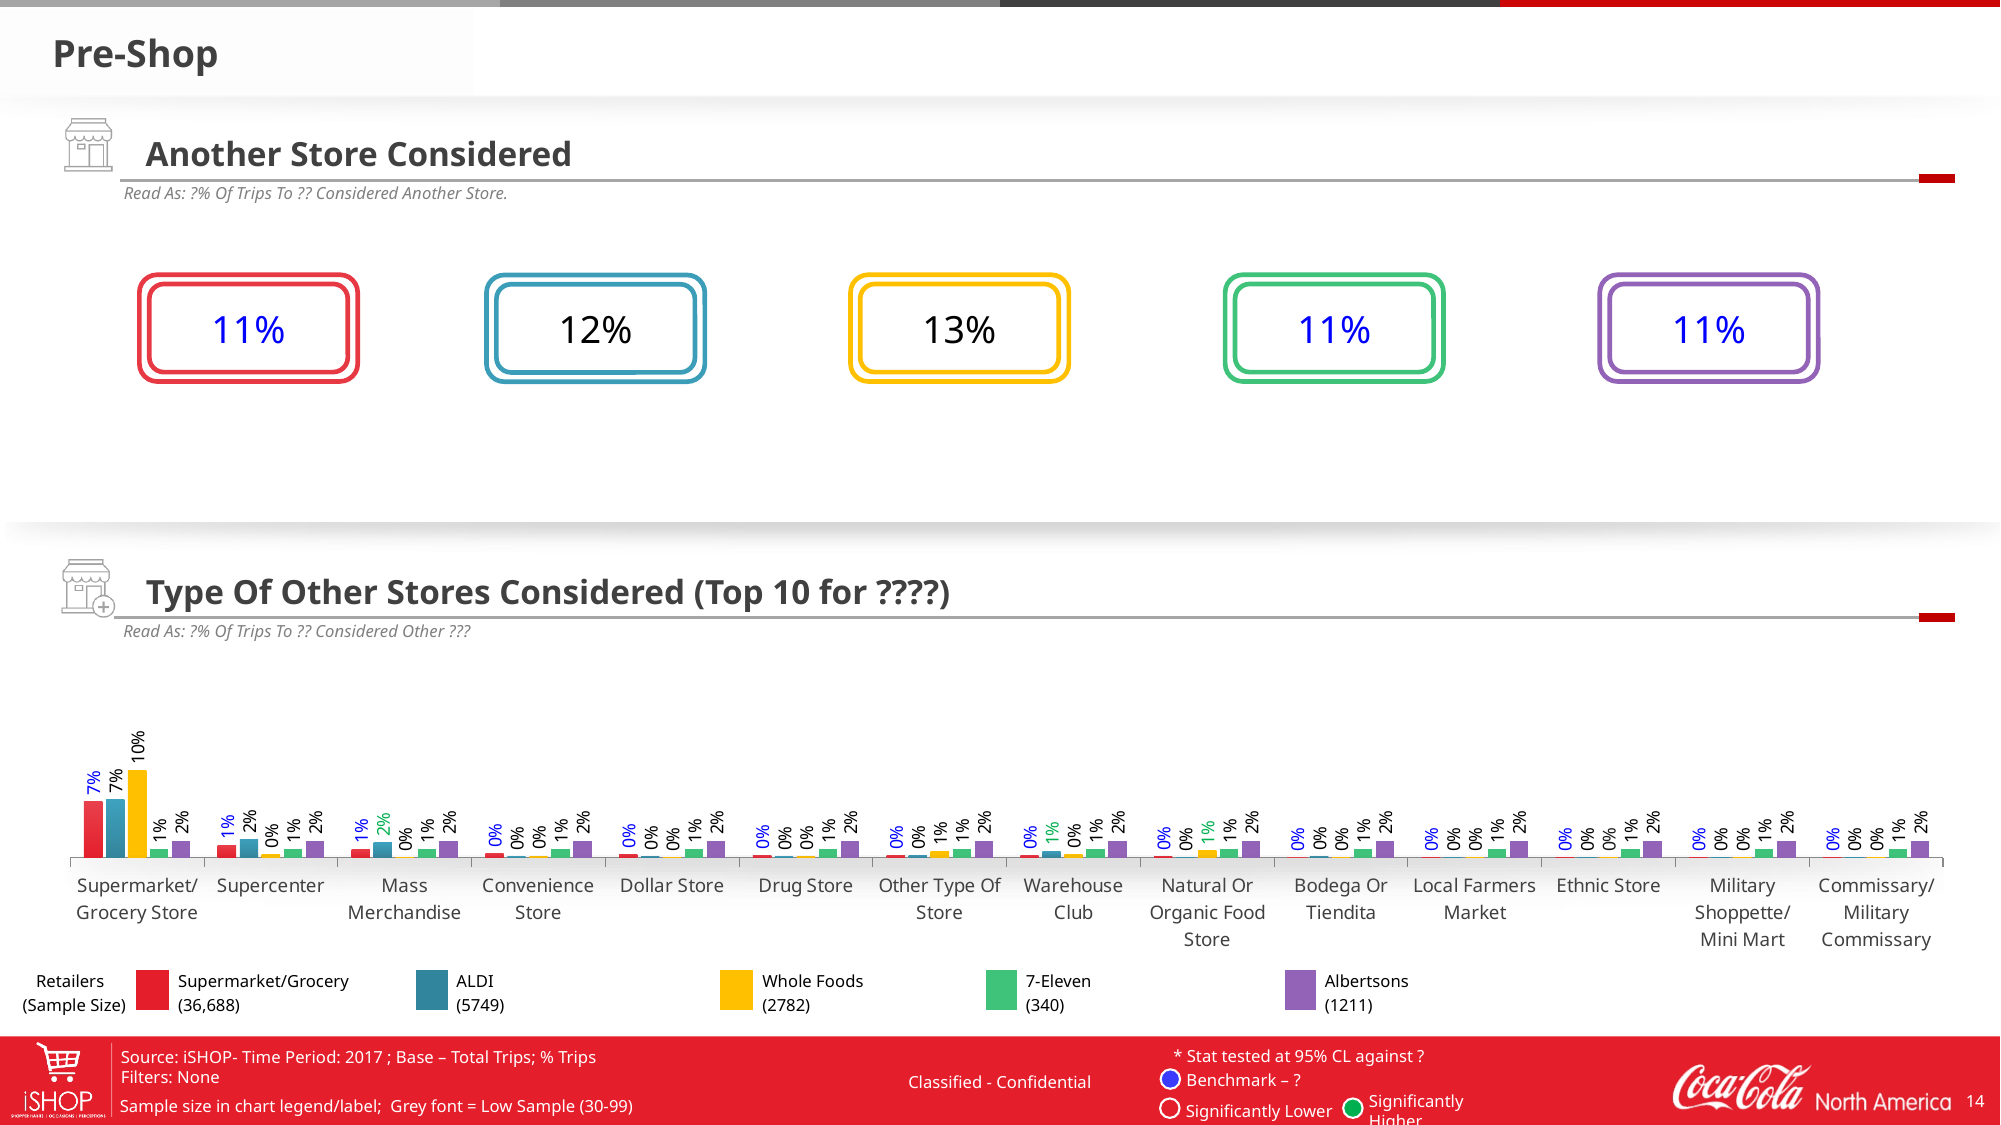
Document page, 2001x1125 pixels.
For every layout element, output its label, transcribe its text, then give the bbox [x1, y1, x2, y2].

picture [0, 95, 2000, 134]
picture [1666, 1055, 1958, 1122]
text_box [0, 8, 475, 95]
text_box Source: iSHOP- Time Period: 2017 ; Base – Total Trips; % Trips Filters: None [107, 1039, 904, 1094]
table_header [720, 970, 753, 1010]
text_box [850, 274, 1069, 382]
text_box Significantly Higher [1354, 1095, 1533, 1125]
text_box Classified - Confidential [902, 1063, 1098, 1100]
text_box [486, 274, 705, 382]
picture [64, 855, 1944, 917]
text_box [1160, 1098, 1180, 1118]
table_header Albertsons (1211) [1316, 970, 1602, 1010]
table_header Supermarket/Grocery (36,688) [169, 970, 416, 1010]
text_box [56, 113, 1955, 211]
picture [6, 522, 2000, 559]
text_box 14 [1958, 1081, 2000, 1113]
table_header [416, 970, 448, 1010]
text_box Significantly Lower [1171, 1095, 1352, 1125]
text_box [139, 274, 358, 382]
picture [9, 1037, 107, 1123]
table_header [986, 970, 1017, 1010]
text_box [1160, 1066, 1614, 1094]
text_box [1599, 274, 1819, 382]
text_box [56, 556, 1955, 649]
text_box Pre-Shop [27, 22, 1955, 83]
text_box * Stat tested at 95% CL against ? [1158, 1038, 1957, 1074]
table_header [136, 970, 169, 1010]
table_header 7-Eleven (340) [1017, 970, 1285, 1010]
text_box Sample size in chart legend/label; Grey font = Low Sample (30-99) [107, 1094, 825, 1121]
table_header Whole Foods (2782) [753, 970, 986, 1010]
chart [18, 639, 1976, 959]
text_box [1352, 1098, 1363, 1118]
table_header ALDI (5749) [448, 970, 720, 1010]
table_header [1285, 970, 1316, 1010]
text_box [0, 1036, 2000, 1125]
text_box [1225, 274, 1444, 382]
table_header Retailers (Sample Size) [0, 970, 136, 1010]
